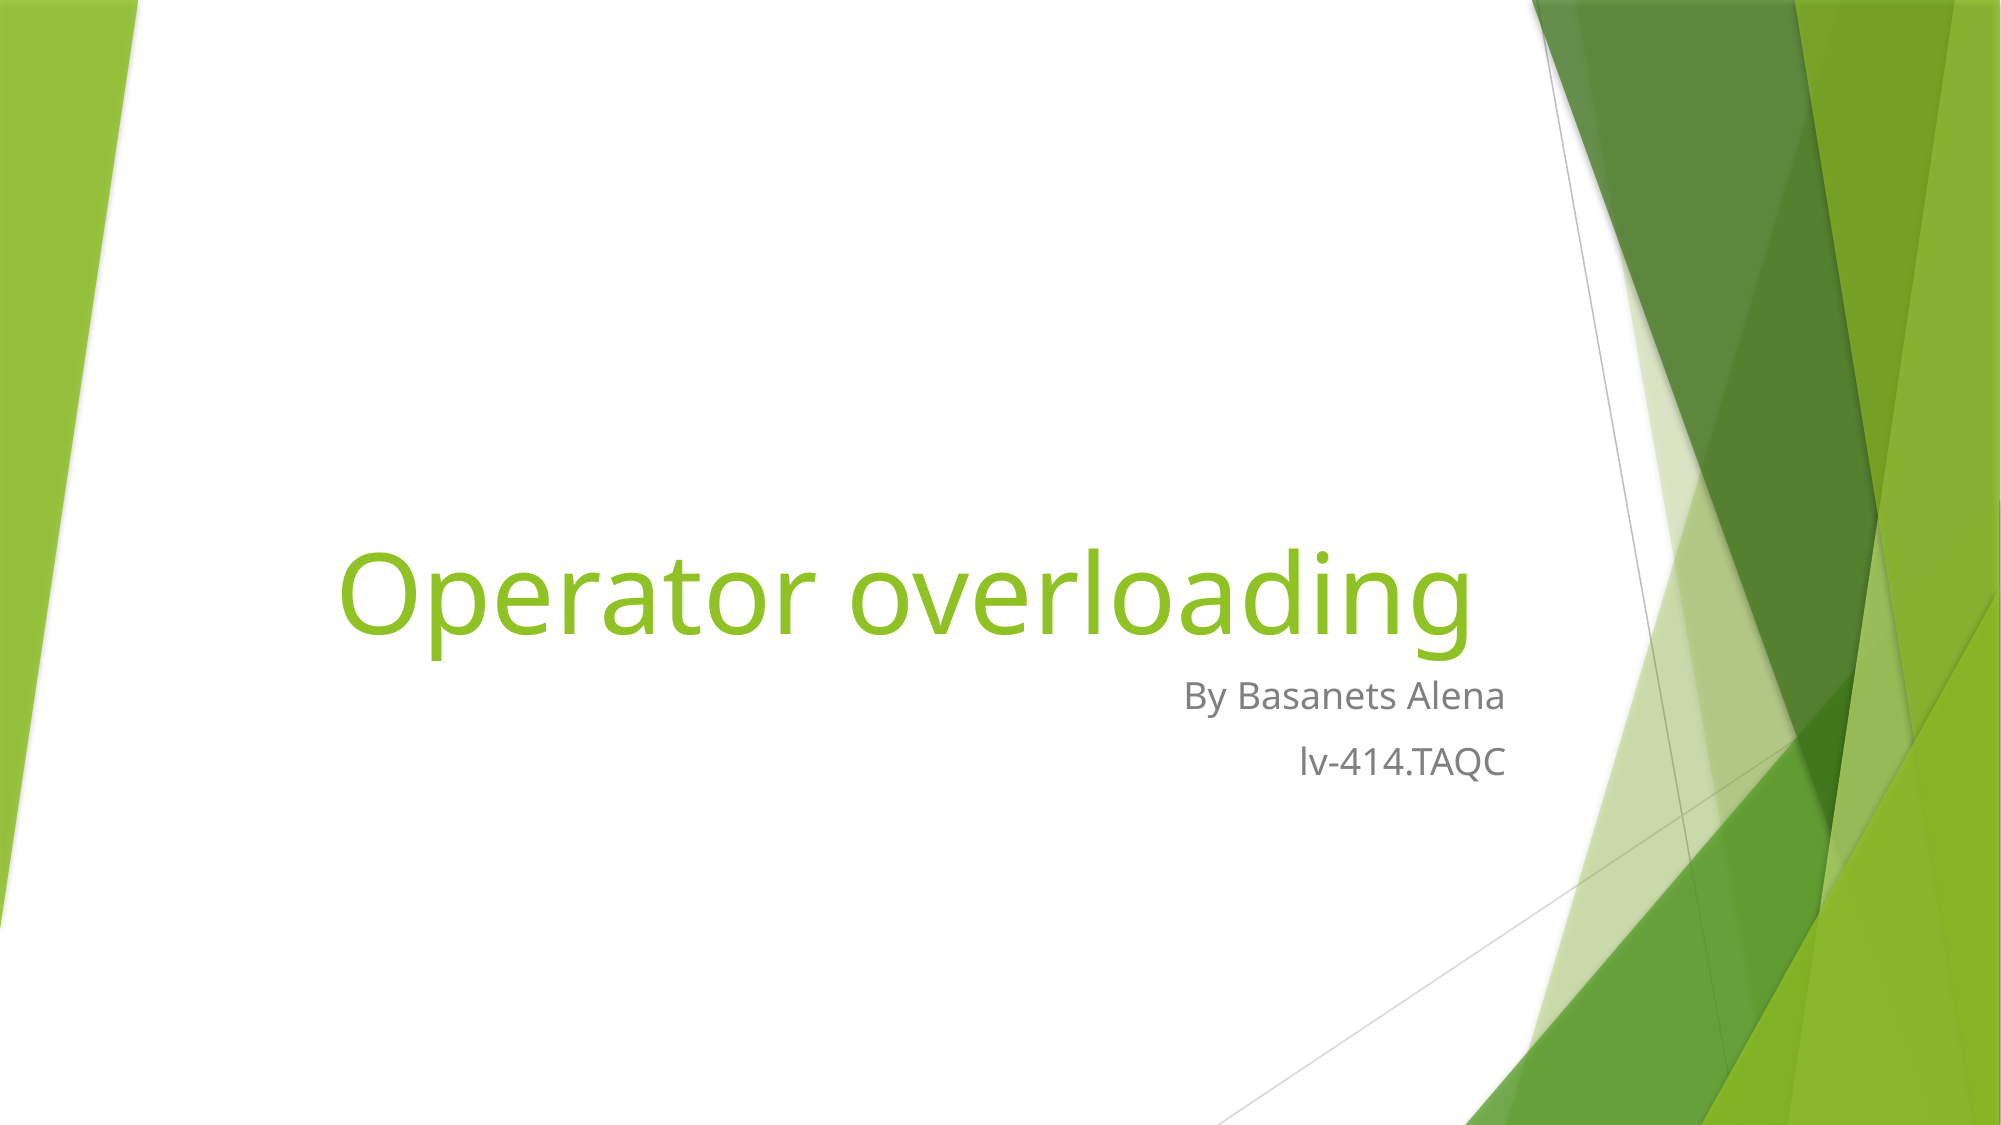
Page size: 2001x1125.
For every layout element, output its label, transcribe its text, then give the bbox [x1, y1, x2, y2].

title Operator overloading [247, 394, 1522, 664]
subtitle By Basanets Alena lv-414.TAQC [247, 664, 1522, 845]
